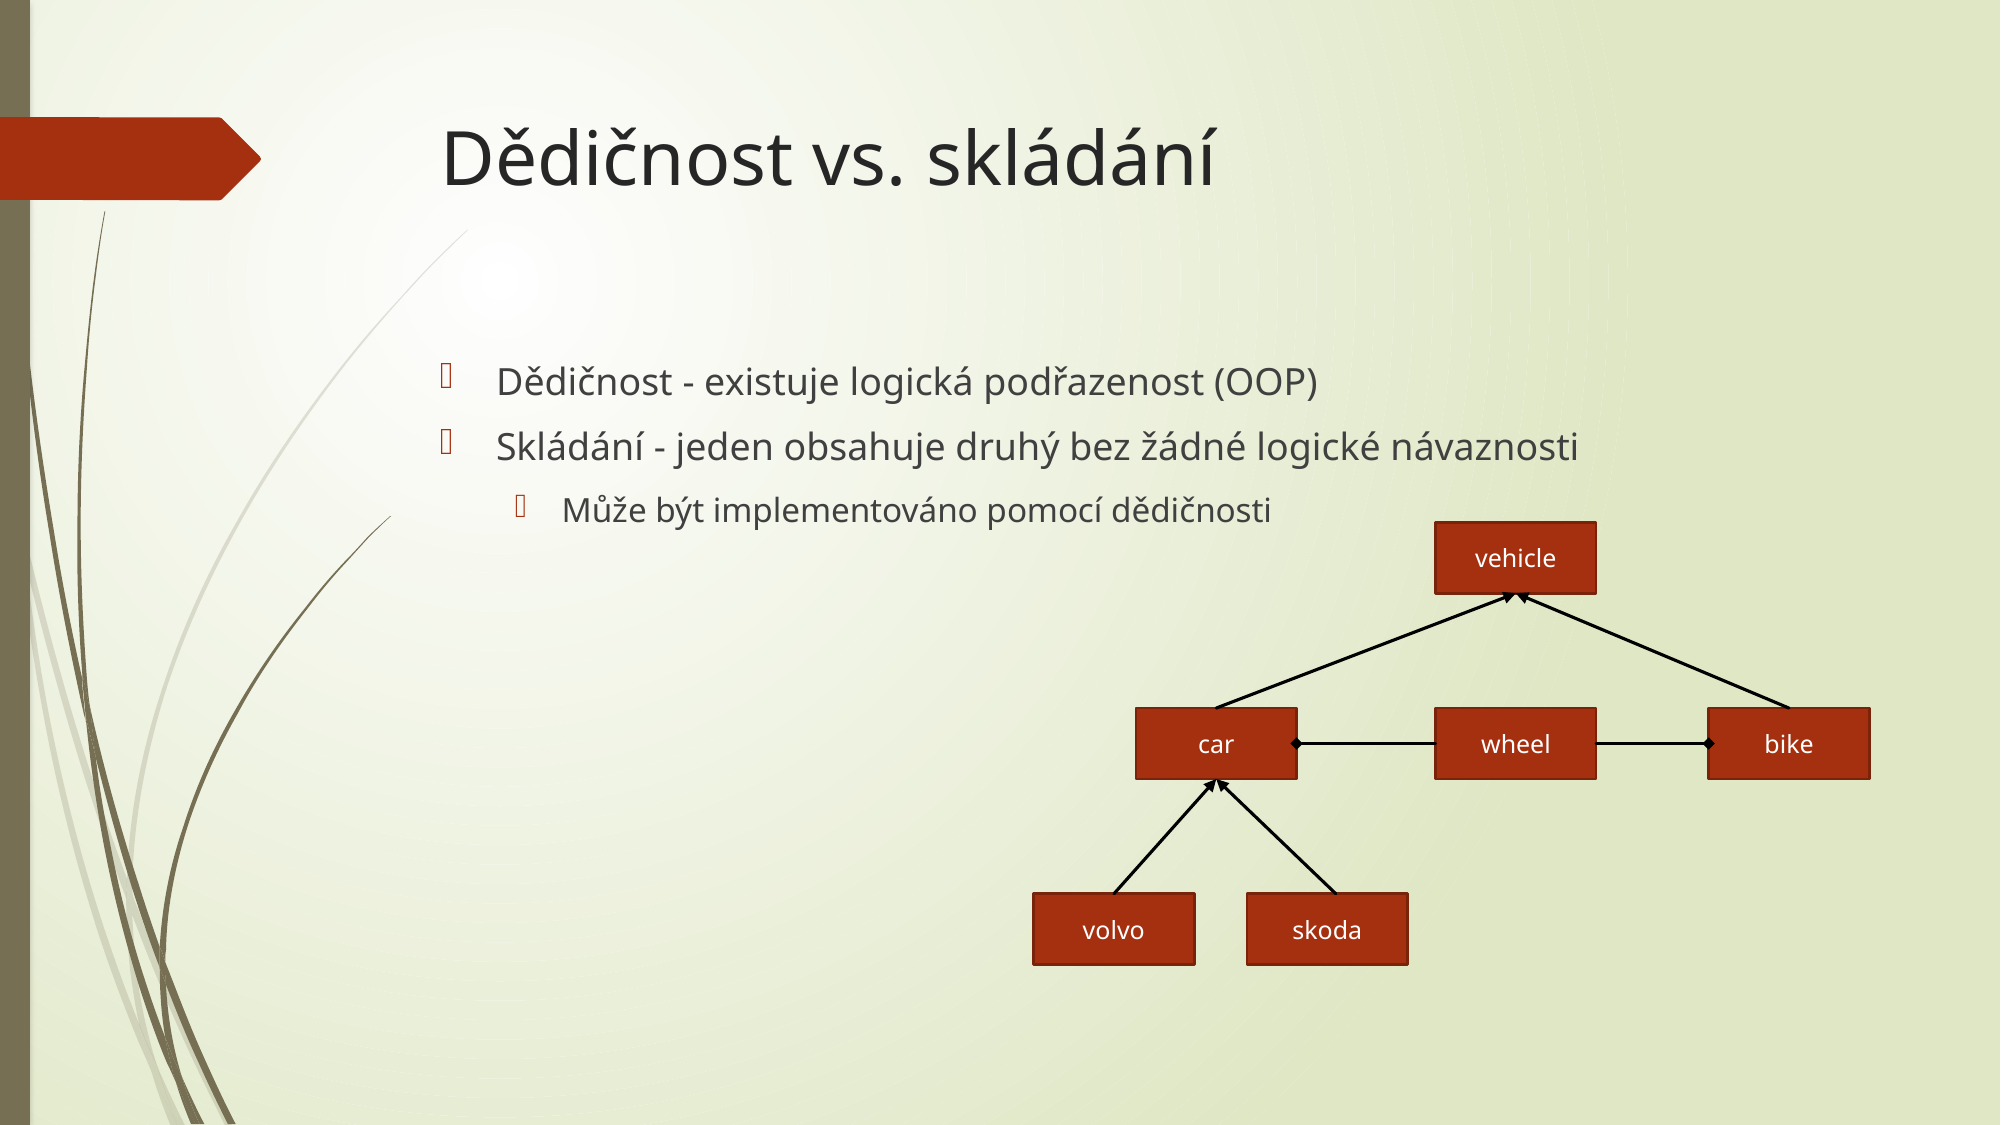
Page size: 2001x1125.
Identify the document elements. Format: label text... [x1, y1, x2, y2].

text_box vehicle [1434, 521, 1597, 592]
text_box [1516, 593, 1790, 709]
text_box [1113, 778, 1215, 894]
text_box wheel [1434, 717, 1597, 780]
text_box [1215, 778, 1336, 894]
text_box volvo [1032, 892, 1196, 966]
list Dědičnost - existuje logická podřazenost (OOP) Skládání - jeden obsahuje druhý bez žádné logické návaznosti Může být implementováno pomocí dědičnosti [424, 350, 1888, 970]
title Dědičnost vs. skládání [425, 102, 1888, 313]
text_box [1215, 593, 1516, 709]
text_box bike [1707, 707, 1871, 780]
text_box car [1135, 707, 1298, 778]
text_box skoda [1246, 892, 1409, 966]
